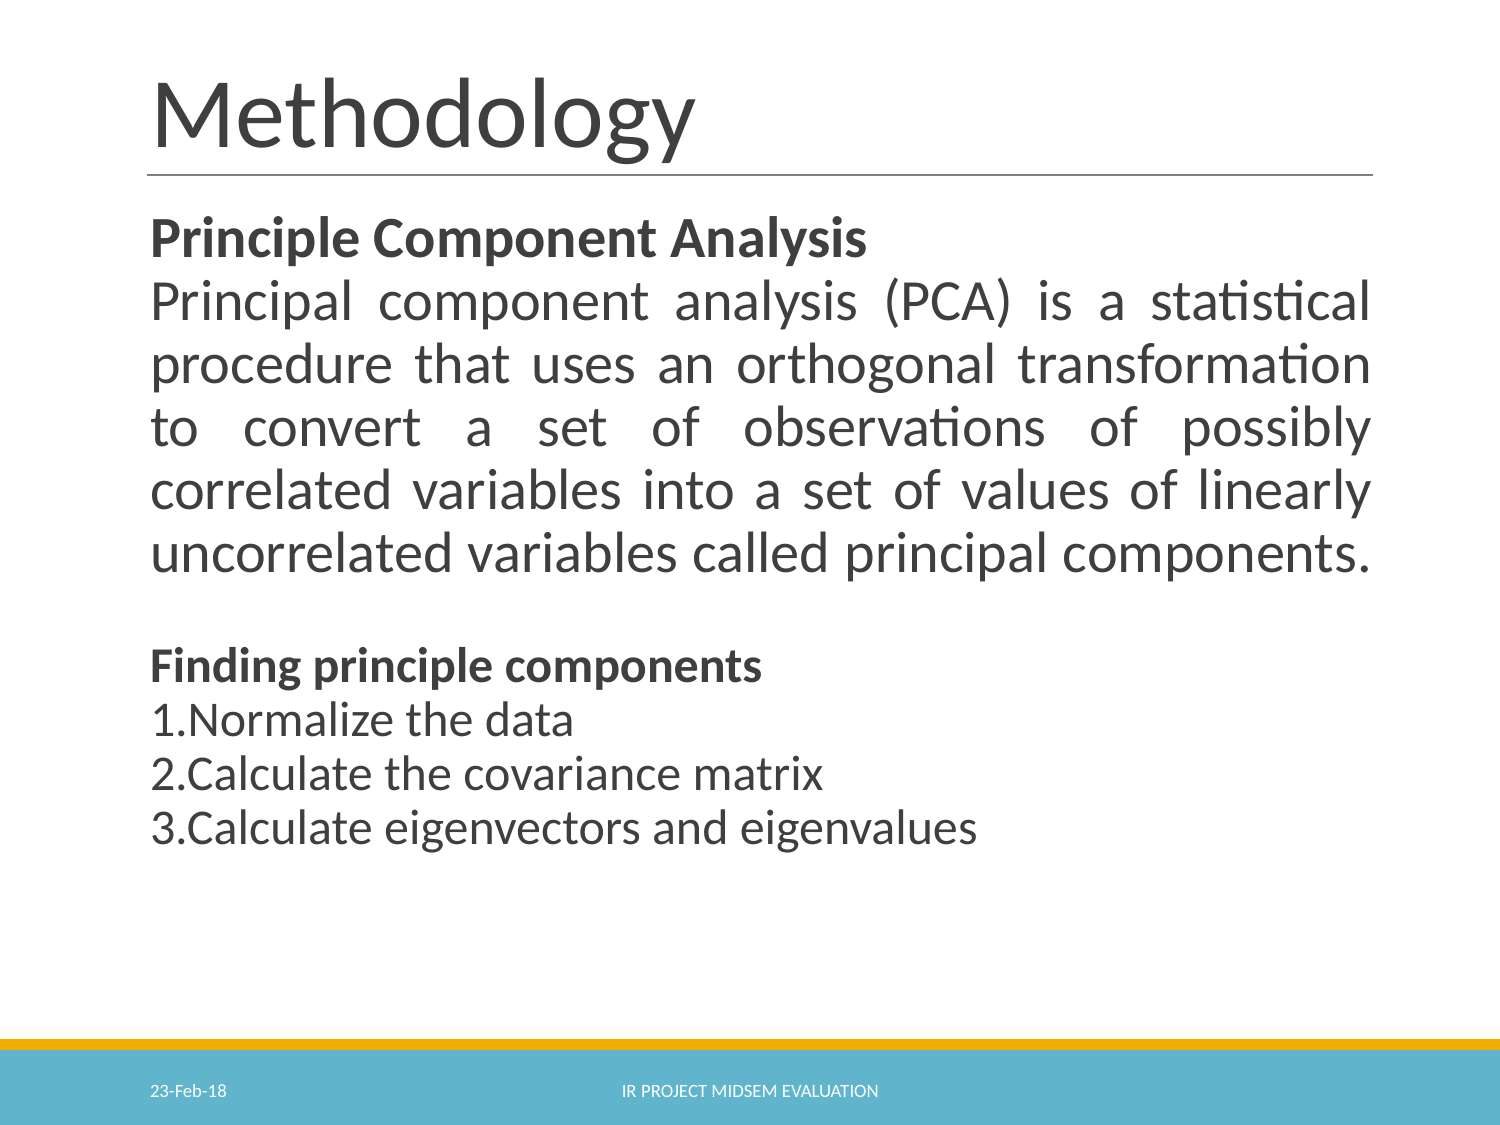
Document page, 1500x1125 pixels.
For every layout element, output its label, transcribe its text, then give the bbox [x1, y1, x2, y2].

title Methodology [135, 47, 1373, 175]
list Principle Component Analysis Principal component analysis (PCA) is a statistical procedure that uses an orthogonal transformation to convert a set of observations of possibly correlated variables into a set of values of linearly uncorrelated variables called principal components. Finding principle components 1.Normalize the data 2.Calculate the covariance matrix 3.Calculate eigenvectors and eigenvalues [135, 200, 1373, 963]
footer IR PROJECT MIDSEM EVALUATION [453, 1059, 1047, 1120]
slide_number 23-Feb-18 [135, 1059, 440, 1120]
